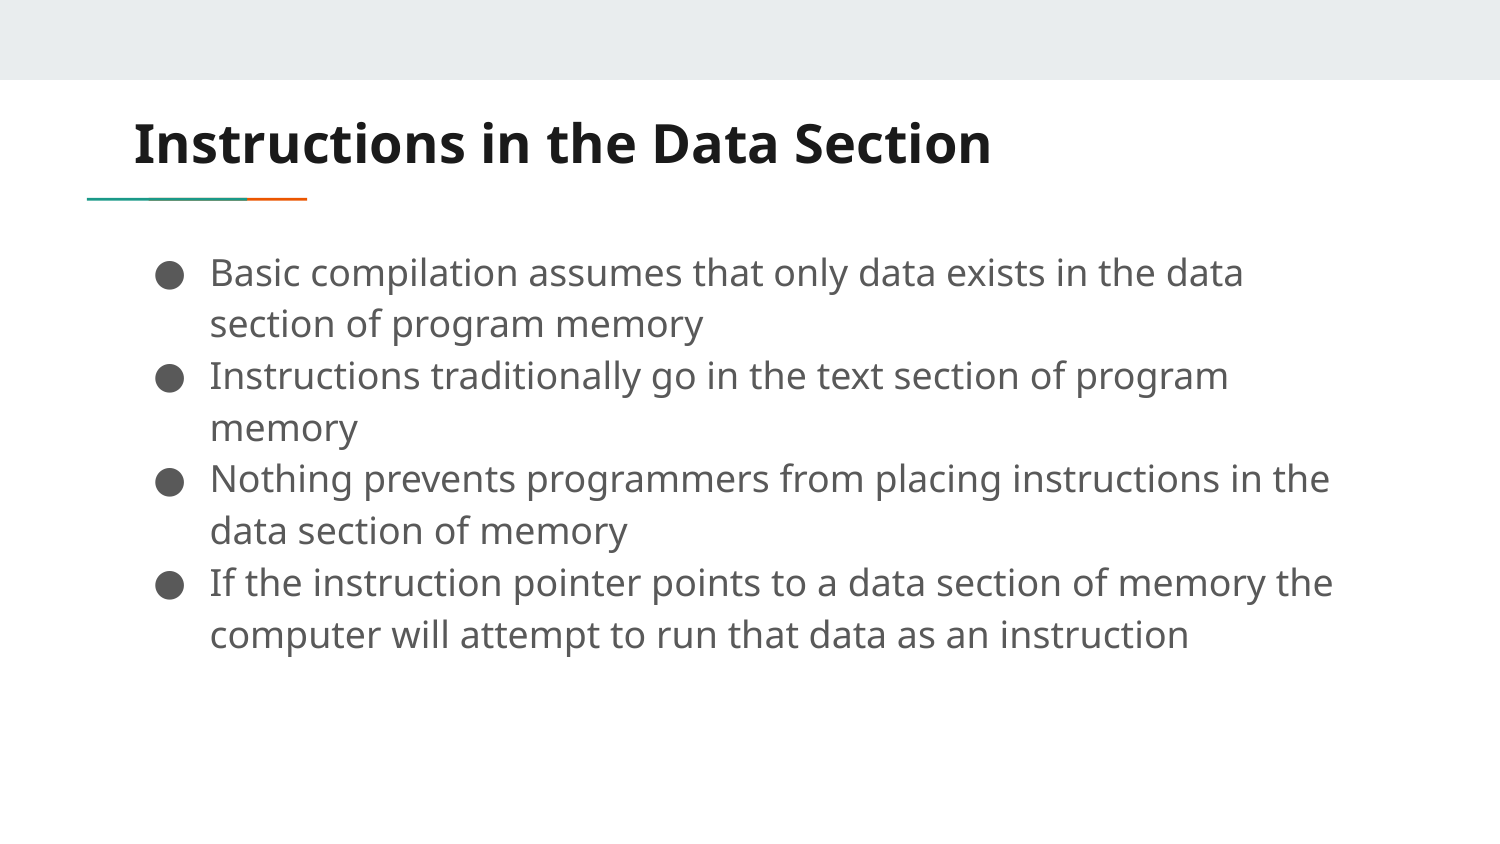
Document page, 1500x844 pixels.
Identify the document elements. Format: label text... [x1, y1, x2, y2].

list Basic compilation assumes that only data exists in the data section of program memory Instructions traditionally go in the text section of program memory Nothing prevents programmers from placing instructions in the data section of memory If the instruction pointer points to a data section of memory the computer will attempt to run that data as an instruction [119, 226, 1381, 598]
title Instructions in the Data Section [119, 94, 1381, 183]
